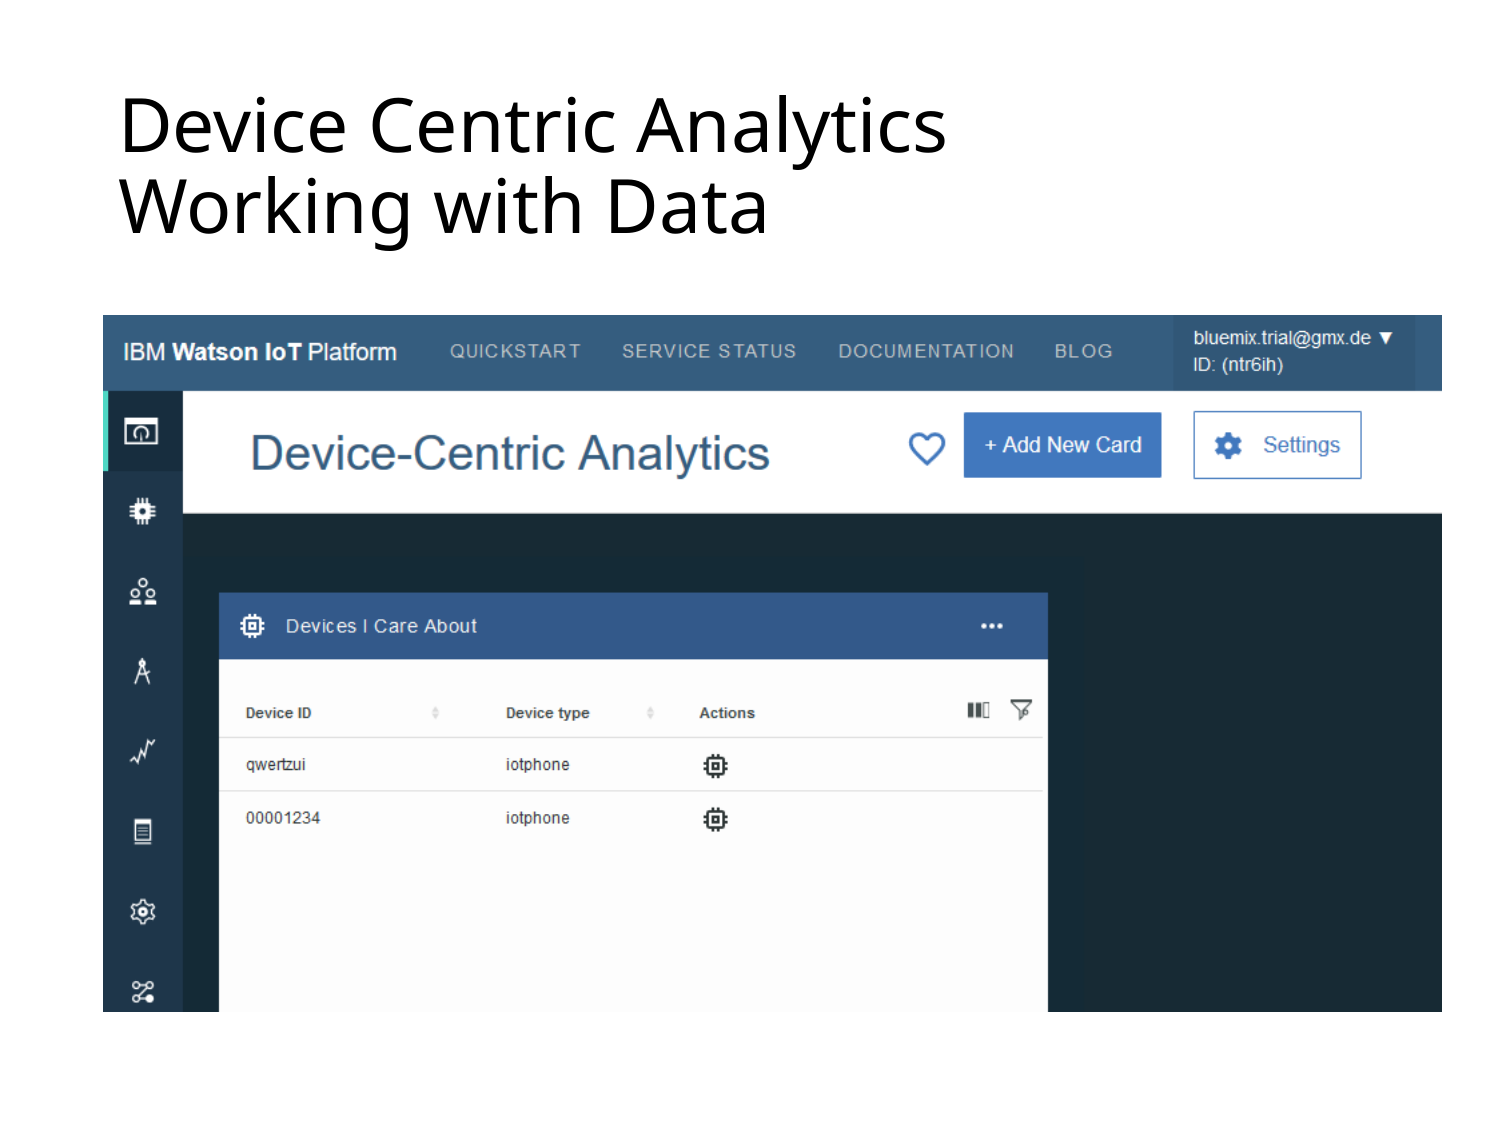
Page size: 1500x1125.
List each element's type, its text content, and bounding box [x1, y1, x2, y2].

title Device Centric Analytics Working with Data [103, 59, 1397, 278]
picture [103, 315, 1442, 1012]
